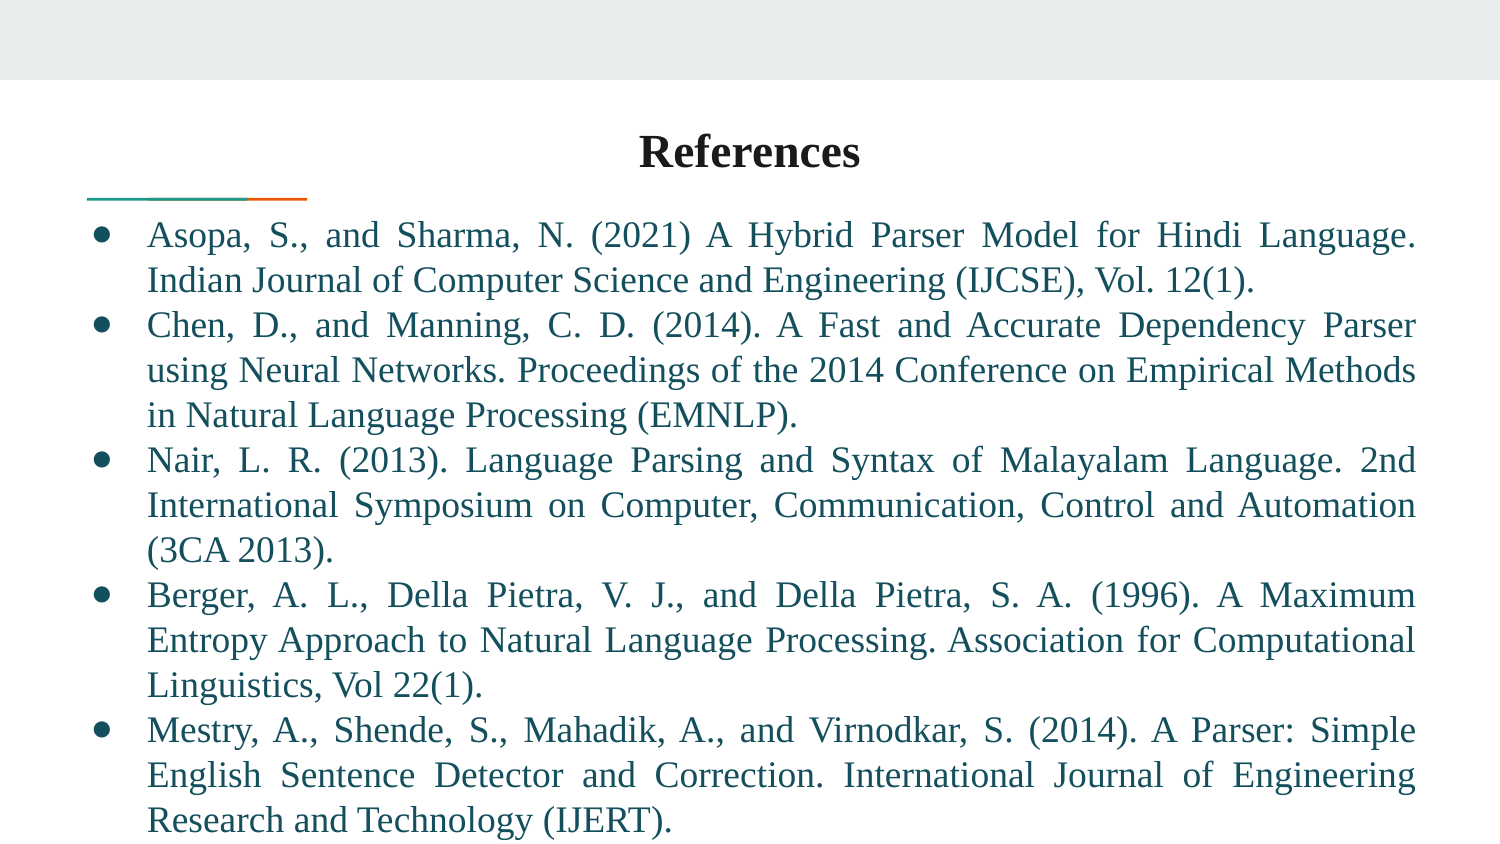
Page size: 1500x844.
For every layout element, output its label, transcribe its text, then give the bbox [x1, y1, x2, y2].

title References [119, 105, 1381, 193]
text_box Asopa, S., and Sharma, N. (2021) A Hybrid Parser Model for Hindi Language. Indian Journal of Computer Science and Engineering (IJCSE), Vol. 12(1). Chen, D., and Manning, C. D. (2014). A Fast and Accurate Dependency Parser using Neural Networks. Proceedings of the 2014 Conference on Empirical Methods in Natural Language Processing (EMNLP). Nair, L. R. (2013). Language Parsing and Syntax of Malayalam Language. 2nd International Symposium on Computer, Communication, Control and Automation (3CA 2013). Berger, A. L., Della Pietra, V. J., and Della Pietra, S. A. (1996). A Maximum Entropy Approach to Natural Language Processing. Association for Computational Linguistics, Vol 22(1). Mestry, A., Shende, S., Mahadik, A., and Virnodkar, S. (2014). A Parser: Simple English Sentence Detector and Correction. International Journal of Engineering Research and Technology (IJERT). [56, 195, 1433, 844]
